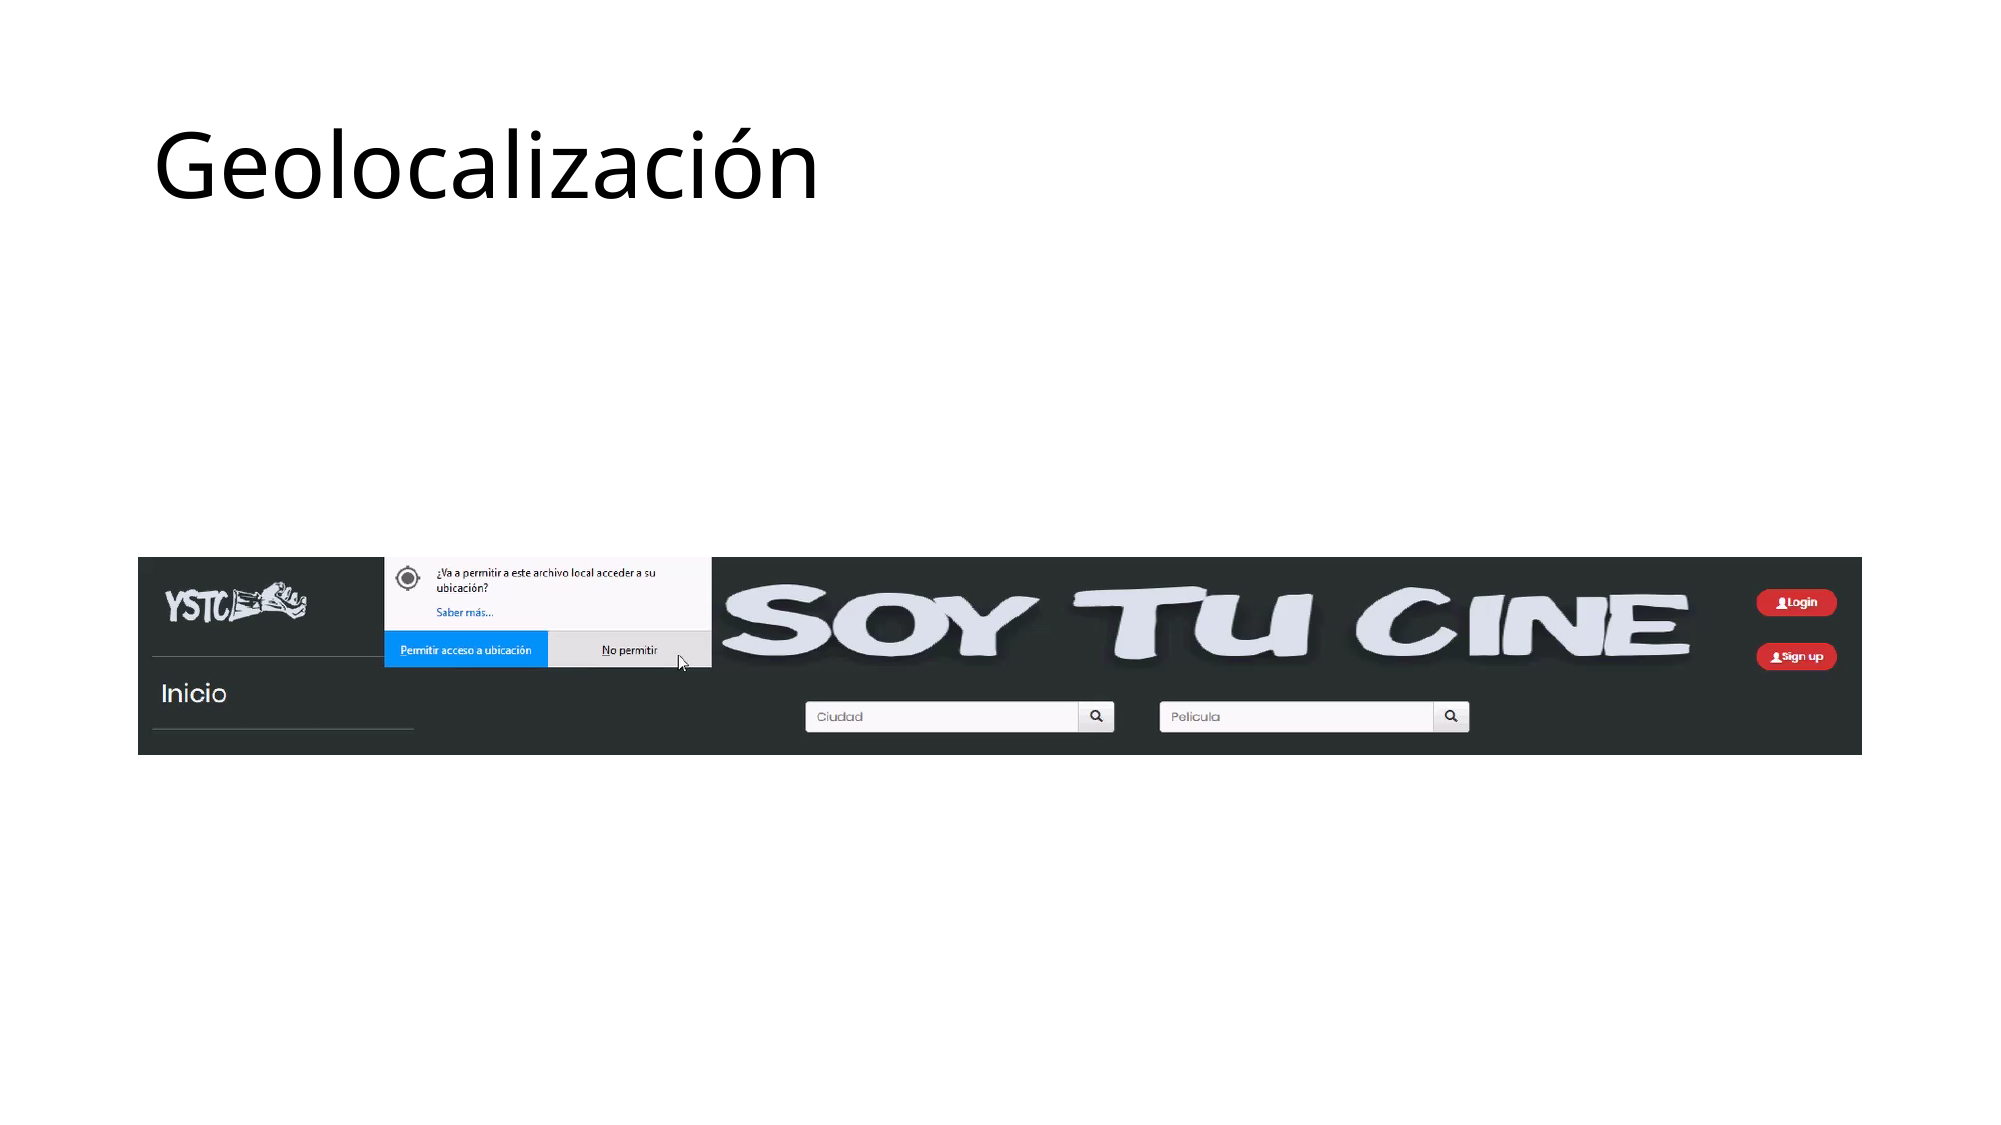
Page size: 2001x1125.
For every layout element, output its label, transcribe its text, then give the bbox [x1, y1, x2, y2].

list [137, 556, 1863, 756]
title Geolocalización [137, 59, 1863, 278]
